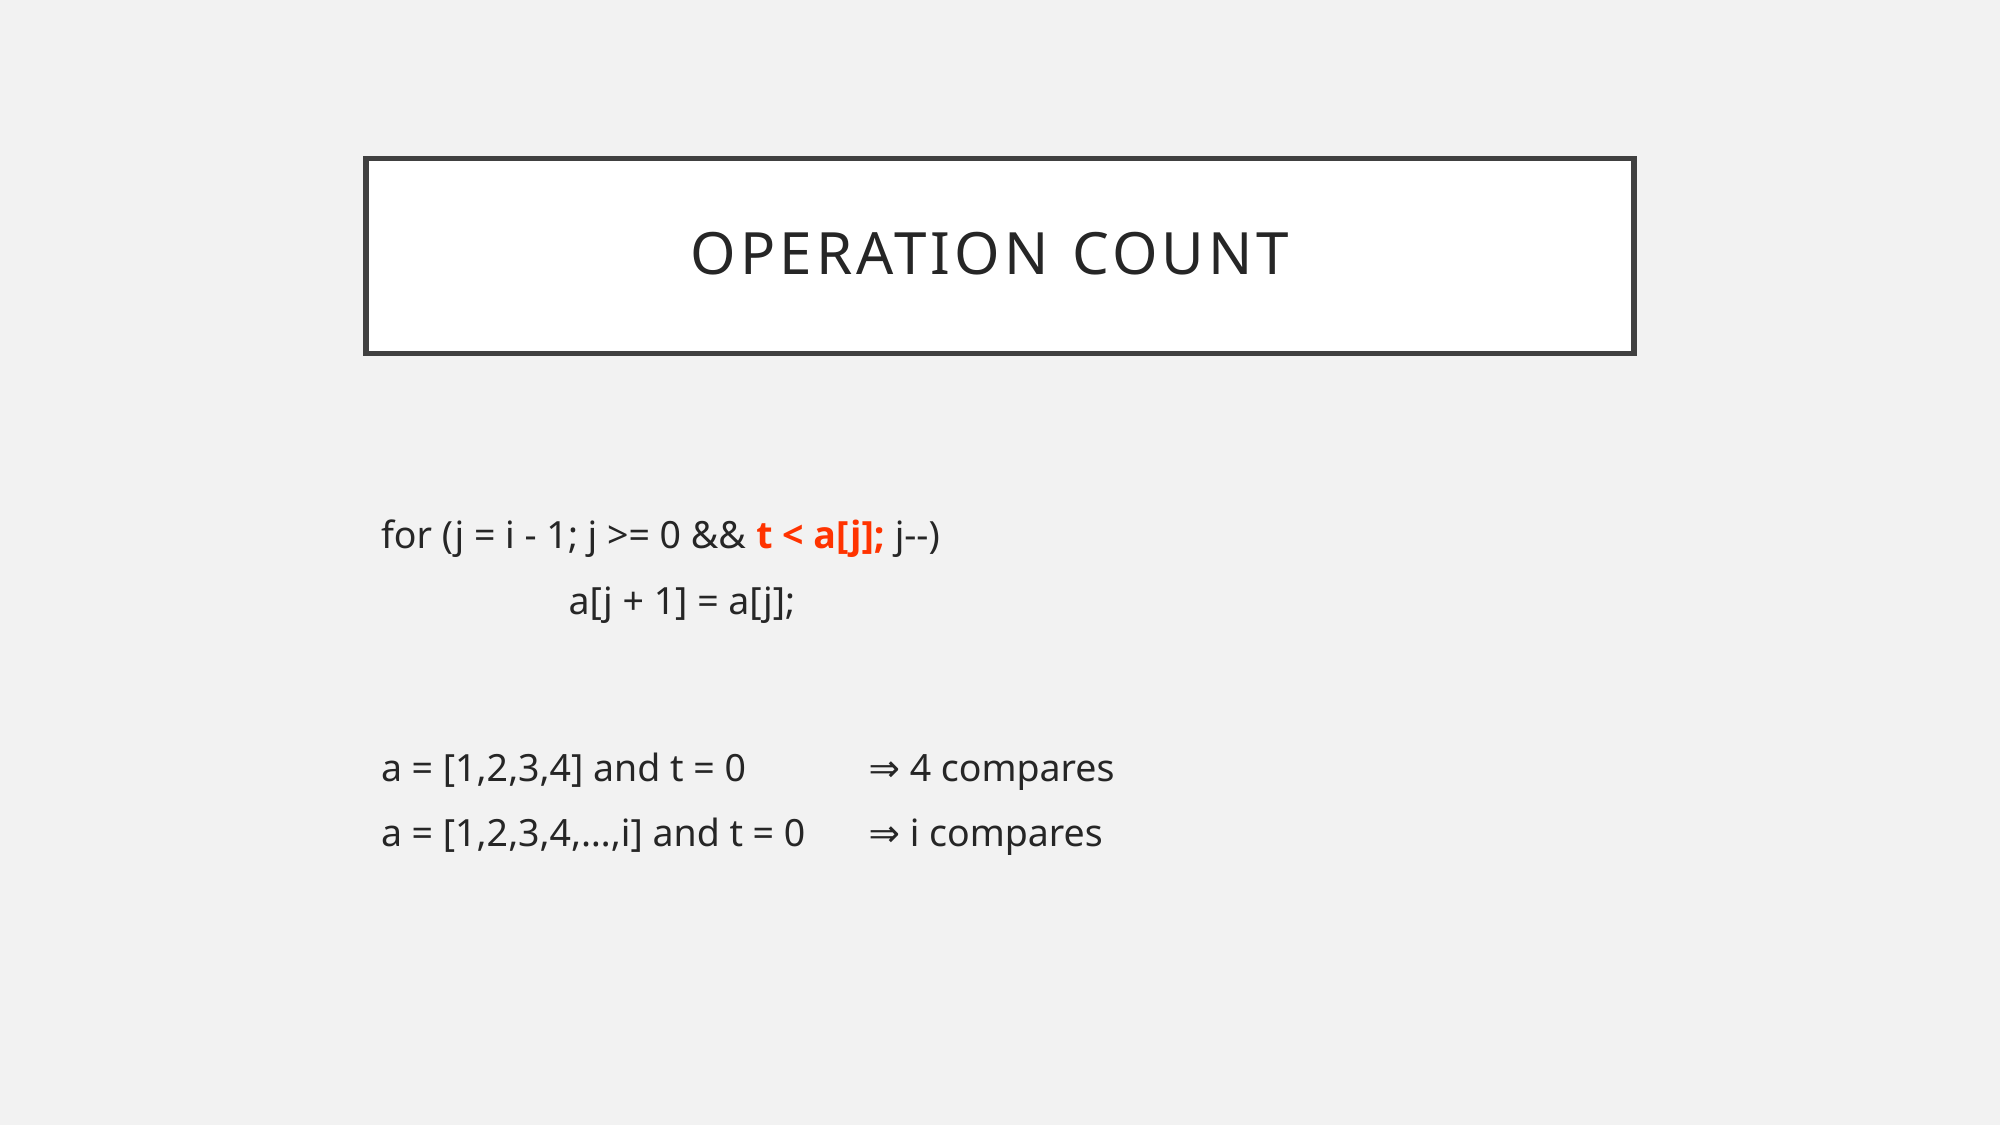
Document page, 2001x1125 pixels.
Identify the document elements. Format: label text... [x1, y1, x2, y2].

title Operation Count [363, 156, 1637, 356]
list for (j = i - 1; j >= 0 && t < a[j]; j--) a[j + 1] = a[j]; a = [1,2,3,4] and t = 0 ⇒ 4 compares a = [1,2,3,4,…,i] and t = 0 ⇒ i compares [366, 432, 1634, 942]
